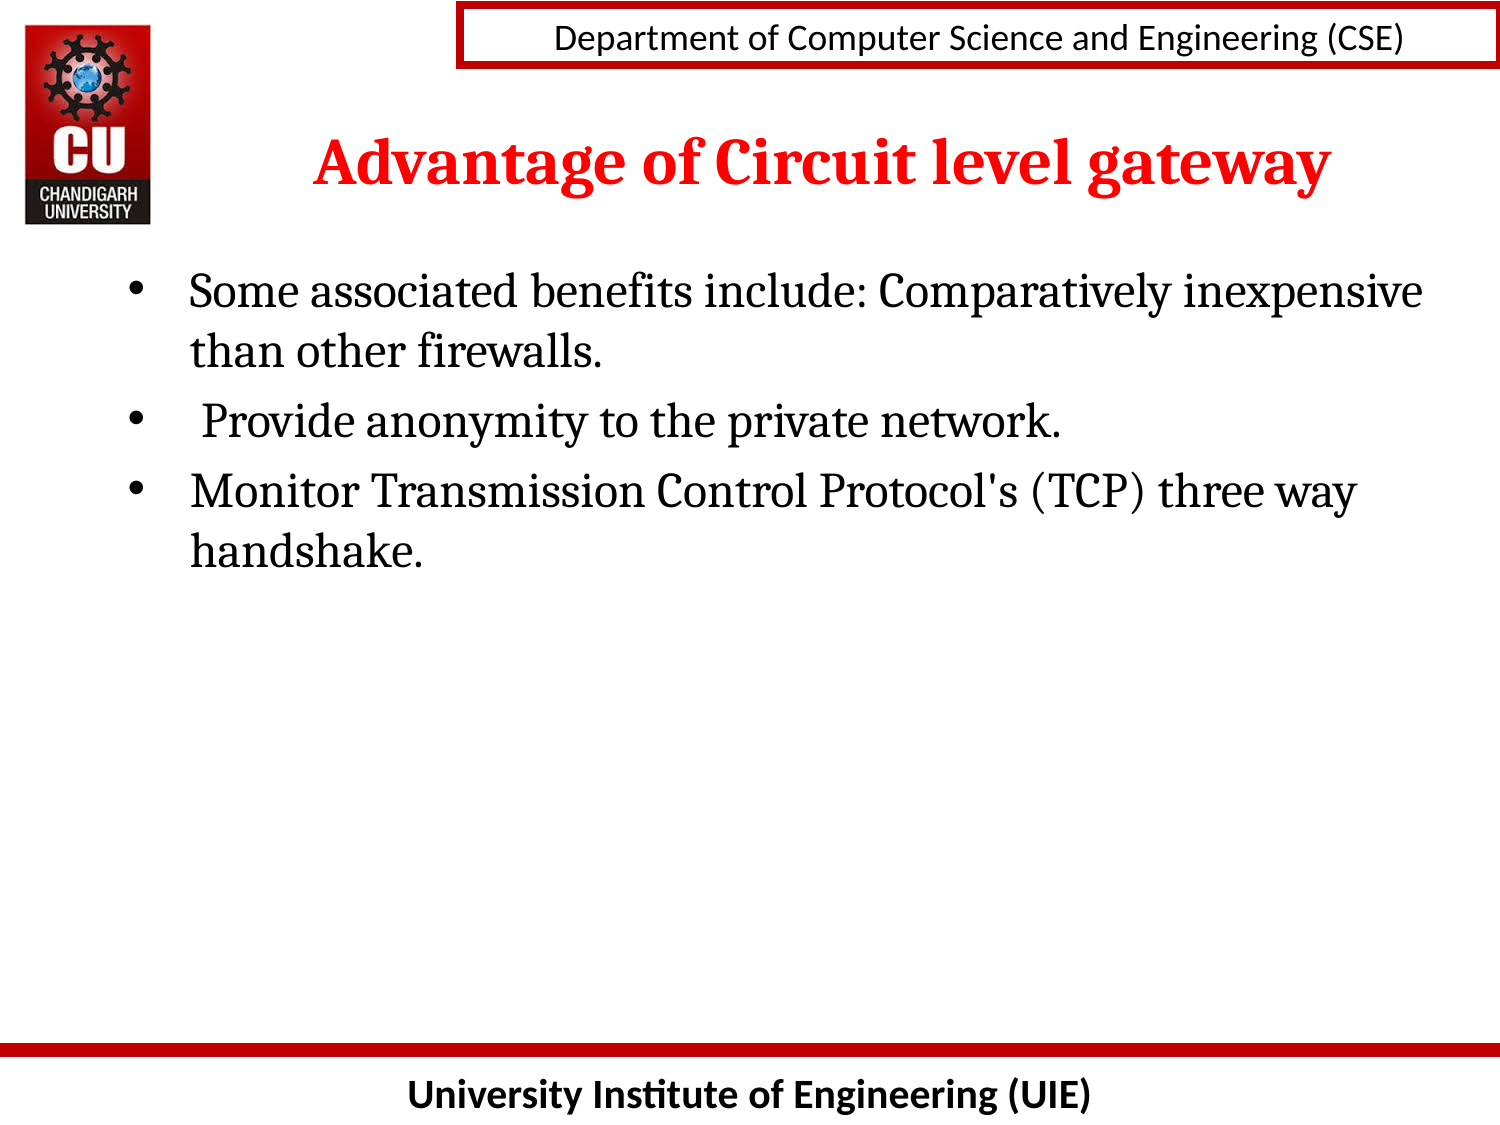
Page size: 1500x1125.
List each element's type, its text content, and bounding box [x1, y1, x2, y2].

list Advantage of Circuit level gateway [168, 101, 1456, 214]
list Some associated benefits include: Comparatively inexpensive than other firewalls. Provide anonymity to the private network. Monitor Transmission Control Protocol's (TCP) three way handshake. [99, 249, 1463, 1050]
picture [24, 24, 151, 225]
